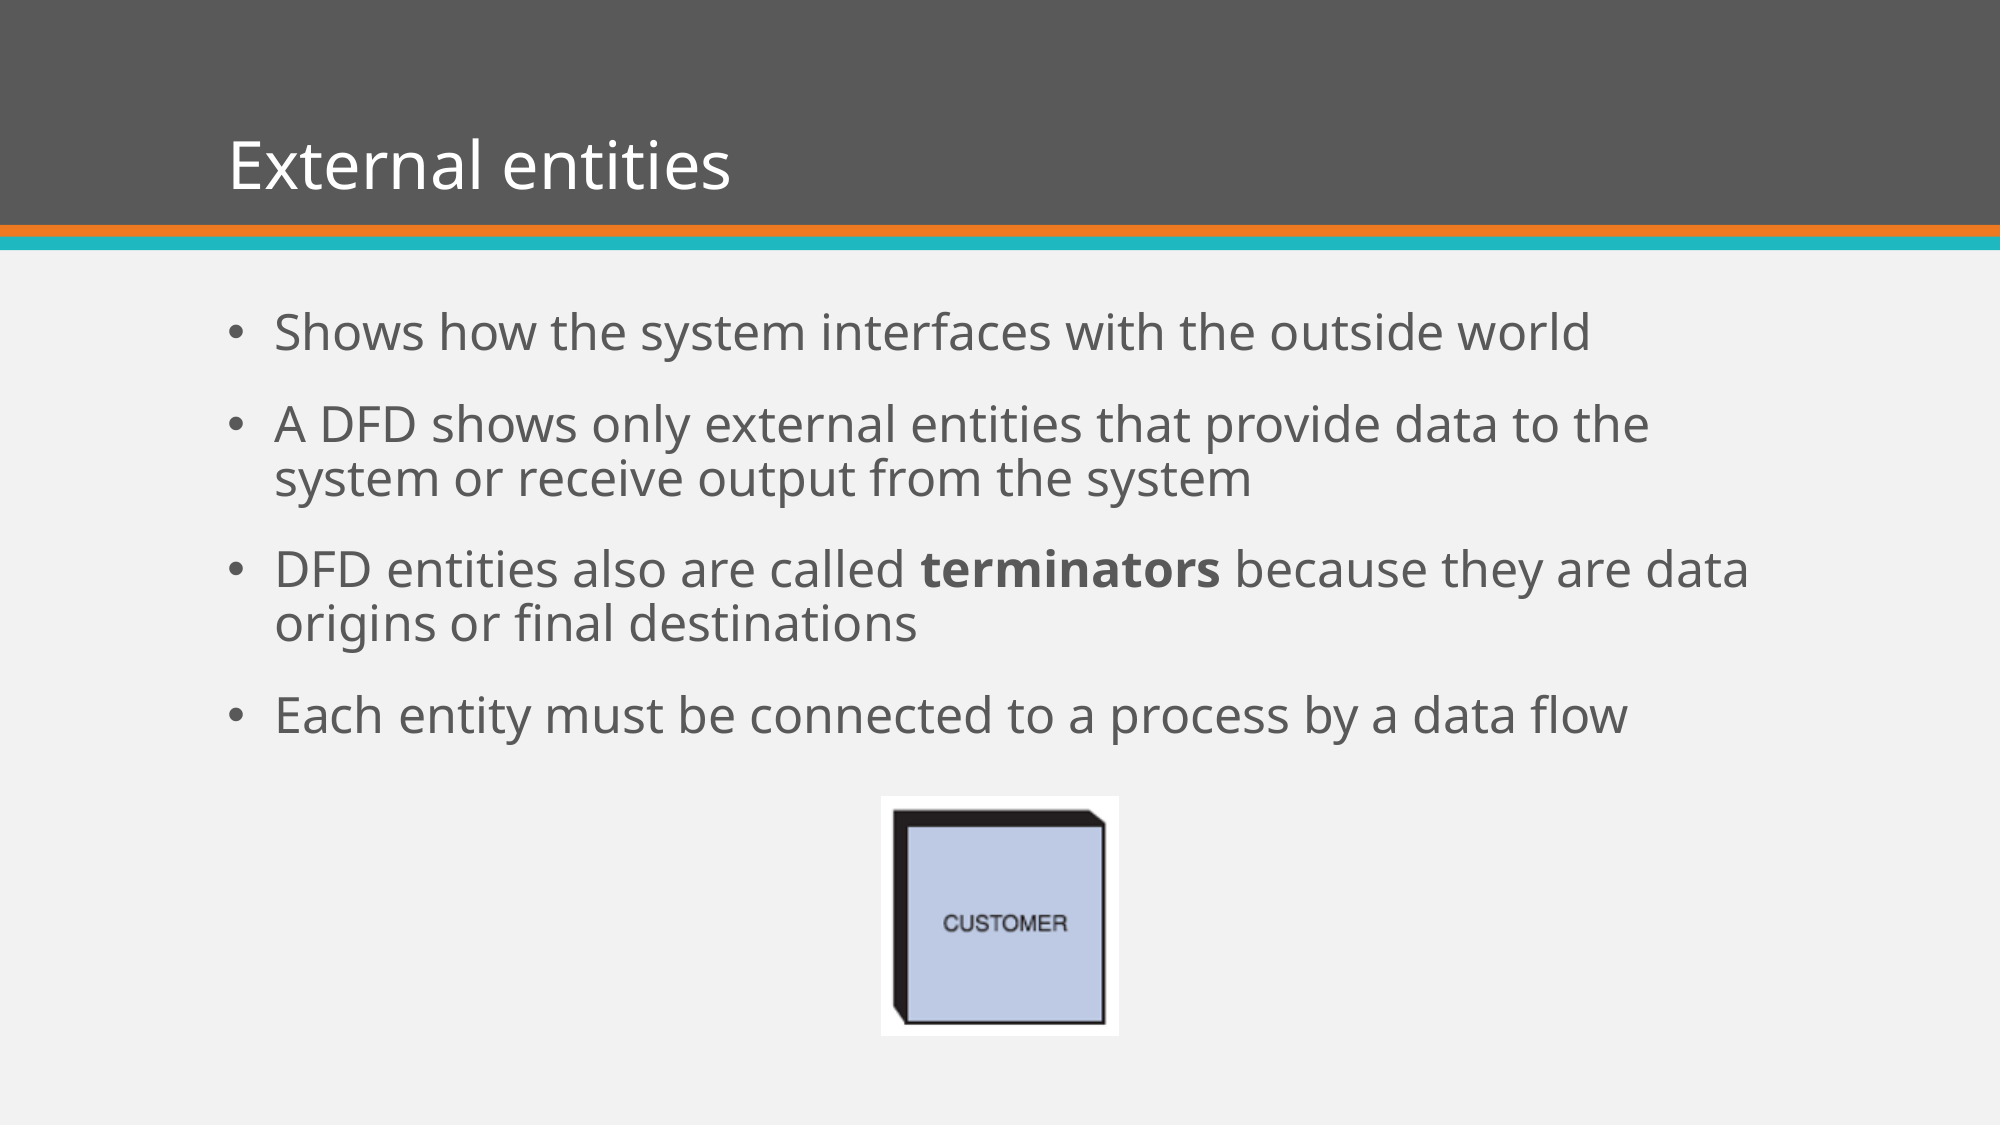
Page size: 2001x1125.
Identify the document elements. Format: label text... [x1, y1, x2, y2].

picture [881, 796, 1119, 1036]
list Shows how the system interfaces with the outside world A DFD shows only external entities that provide data to the system or receive output from the system DFD entities also are called terminators because they are data origins or final destinations Each entity must be connected to a process by a data flow [212, 299, 1788, 1013]
title External entities [212, 41, 1788, 212]
